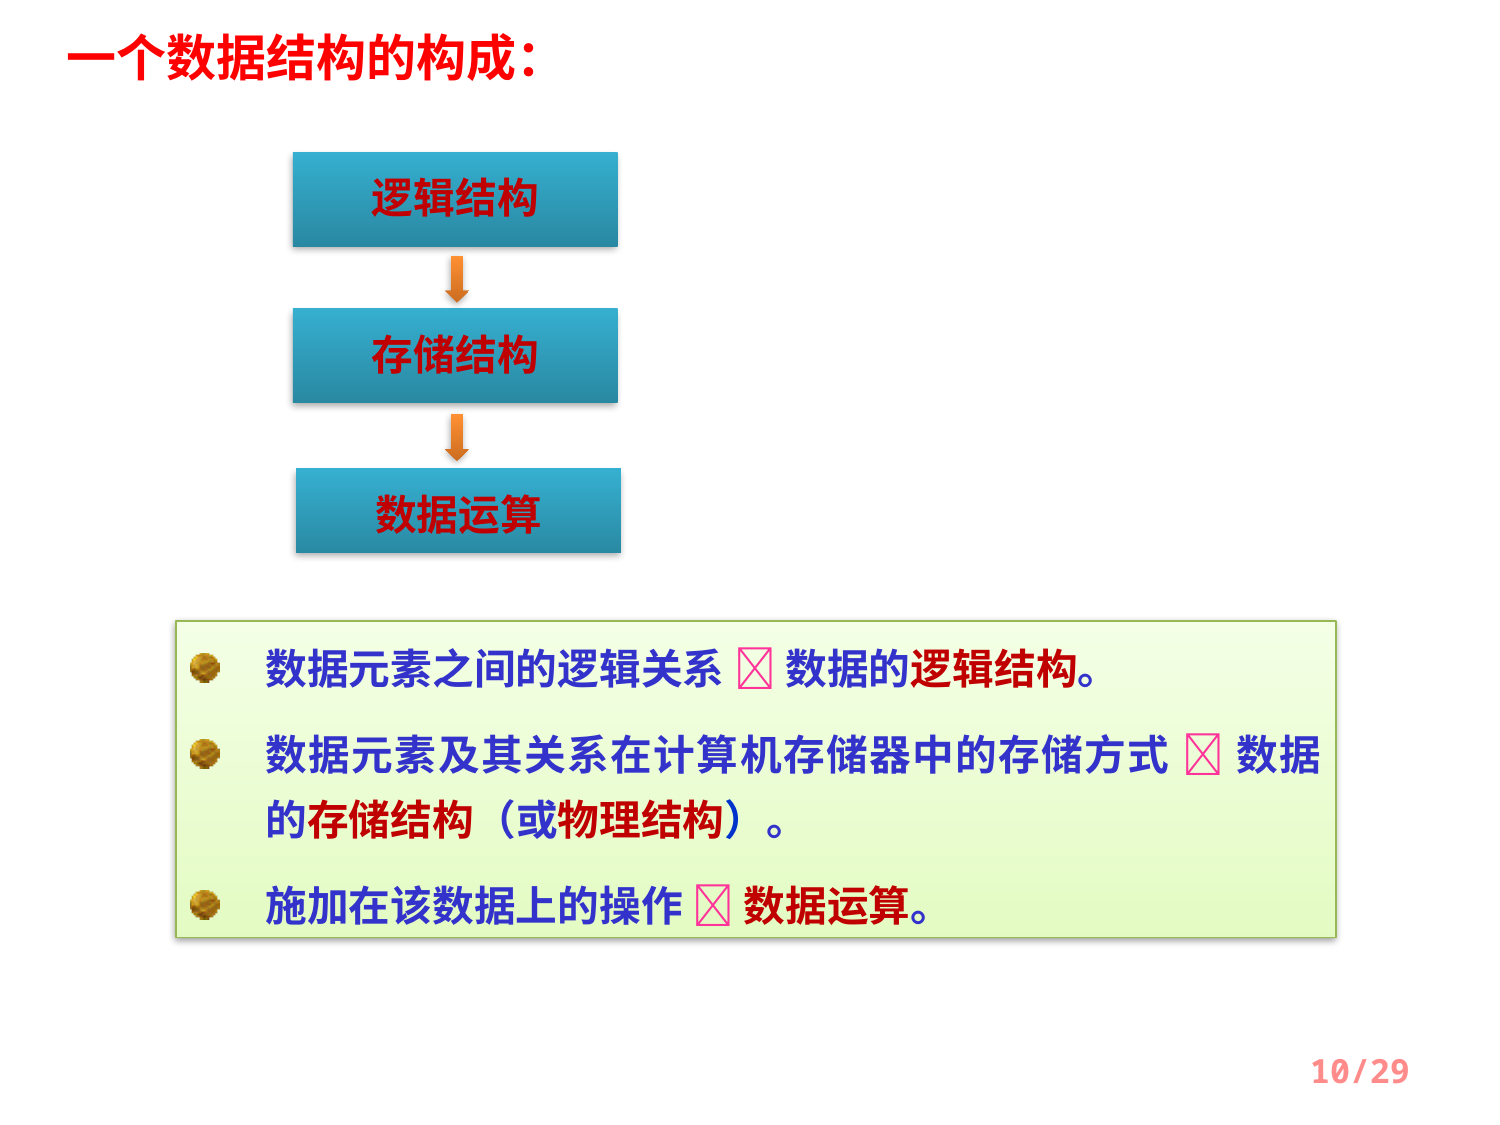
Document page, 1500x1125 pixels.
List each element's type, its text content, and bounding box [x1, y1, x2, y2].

picture [190, 653, 220, 683]
text_box 一个数据结构的构成： [46, 31, 586, 94]
picture [190, 739, 220, 769]
picture [190, 890, 220, 920]
text_box 逻辑结构 [292, 152, 618, 247]
text_box 数据运算 [295, 468, 622, 553]
text_box 数据元素之间的逻辑关系  数据的逻辑结构。 数据元素及其关系在计算机存储器中的存储方式  数据的存储结构（或物理结构）。 施加在该数据上的操作  数据运算。 [175, 620, 1337, 938]
text_box [445, 255, 469, 303]
slide_number 10/29 [1074, 1042, 1425, 1103]
text_box [445, 414, 469, 462]
text_box 存储结构 [292, 308, 618, 403]
